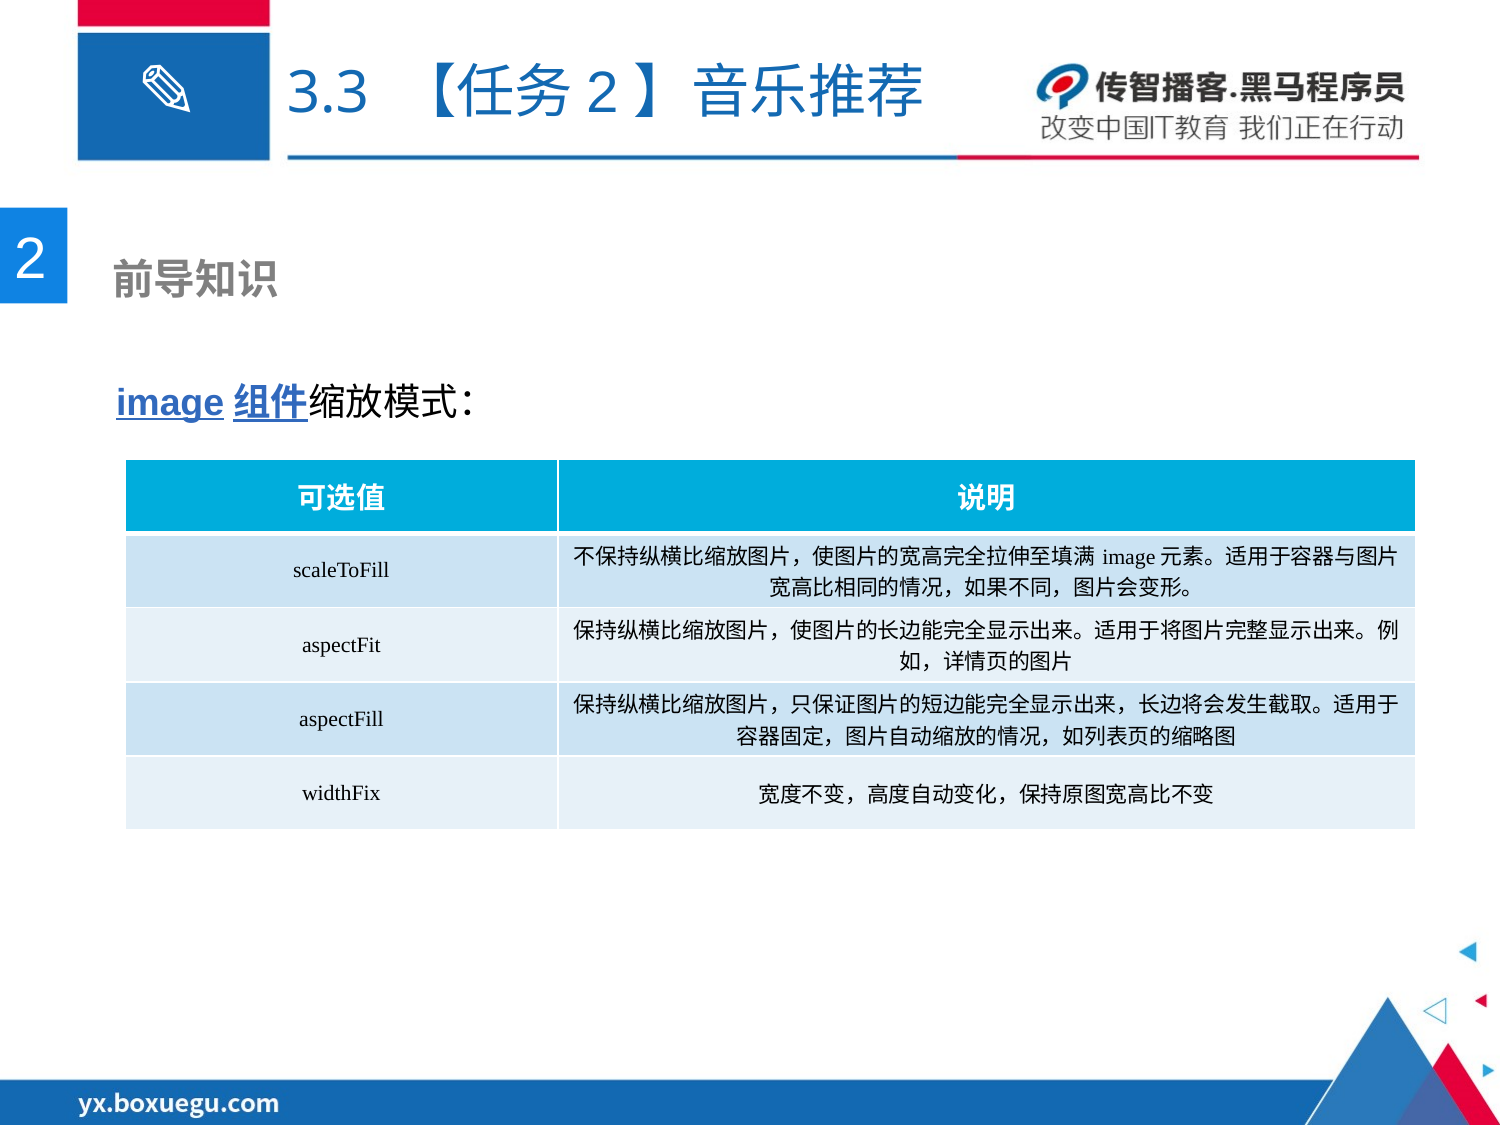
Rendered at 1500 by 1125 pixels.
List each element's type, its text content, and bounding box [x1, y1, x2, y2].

table_header 可选值 [126, 460, 557, 531]
table_header 说明 [559, 460, 1415, 531]
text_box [0, 207, 68, 304]
title 3.3 【任务2】音乐推荐 [271, 25, 1046, 153]
table_cell aspectFill [126, 683, 557, 755]
picture [0, 1, 1500, 1125]
table_cell scaleToFill [126, 536, 557, 607]
table_cell 保持纵横比缩放图片，只保证图片的短边能完全显示出来，长边将会发生截取。适用于容器固定，图片自动缩放的情况，如列表页的缩略图 [559, 683, 1415, 755]
table_cell 不保持纵横比缩放图片，使图片的宽高完全拉伸至填满image元素。适用于容器与图片宽高比相同的情况，如果不同，图片会变形。 [559, 536, 1415, 607]
table_cell aspectFit [126, 608, 557, 681]
table_cell widthFix [126, 757, 557, 829]
table_cell 保持纵横比缩放图片，使图片的长边能完全显示出来。适用于将图片完整显示出来。例如，详情页的图片 [559, 608, 1415, 681]
text_box image组件缩放模式： [101, 325, 1399, 431]
text_box 前导知识 [71, 245, 843, 310]
table_cell 宽度不变，高度自动变化，保持原图宽高比不变 [559, 757, 1415, 829]
